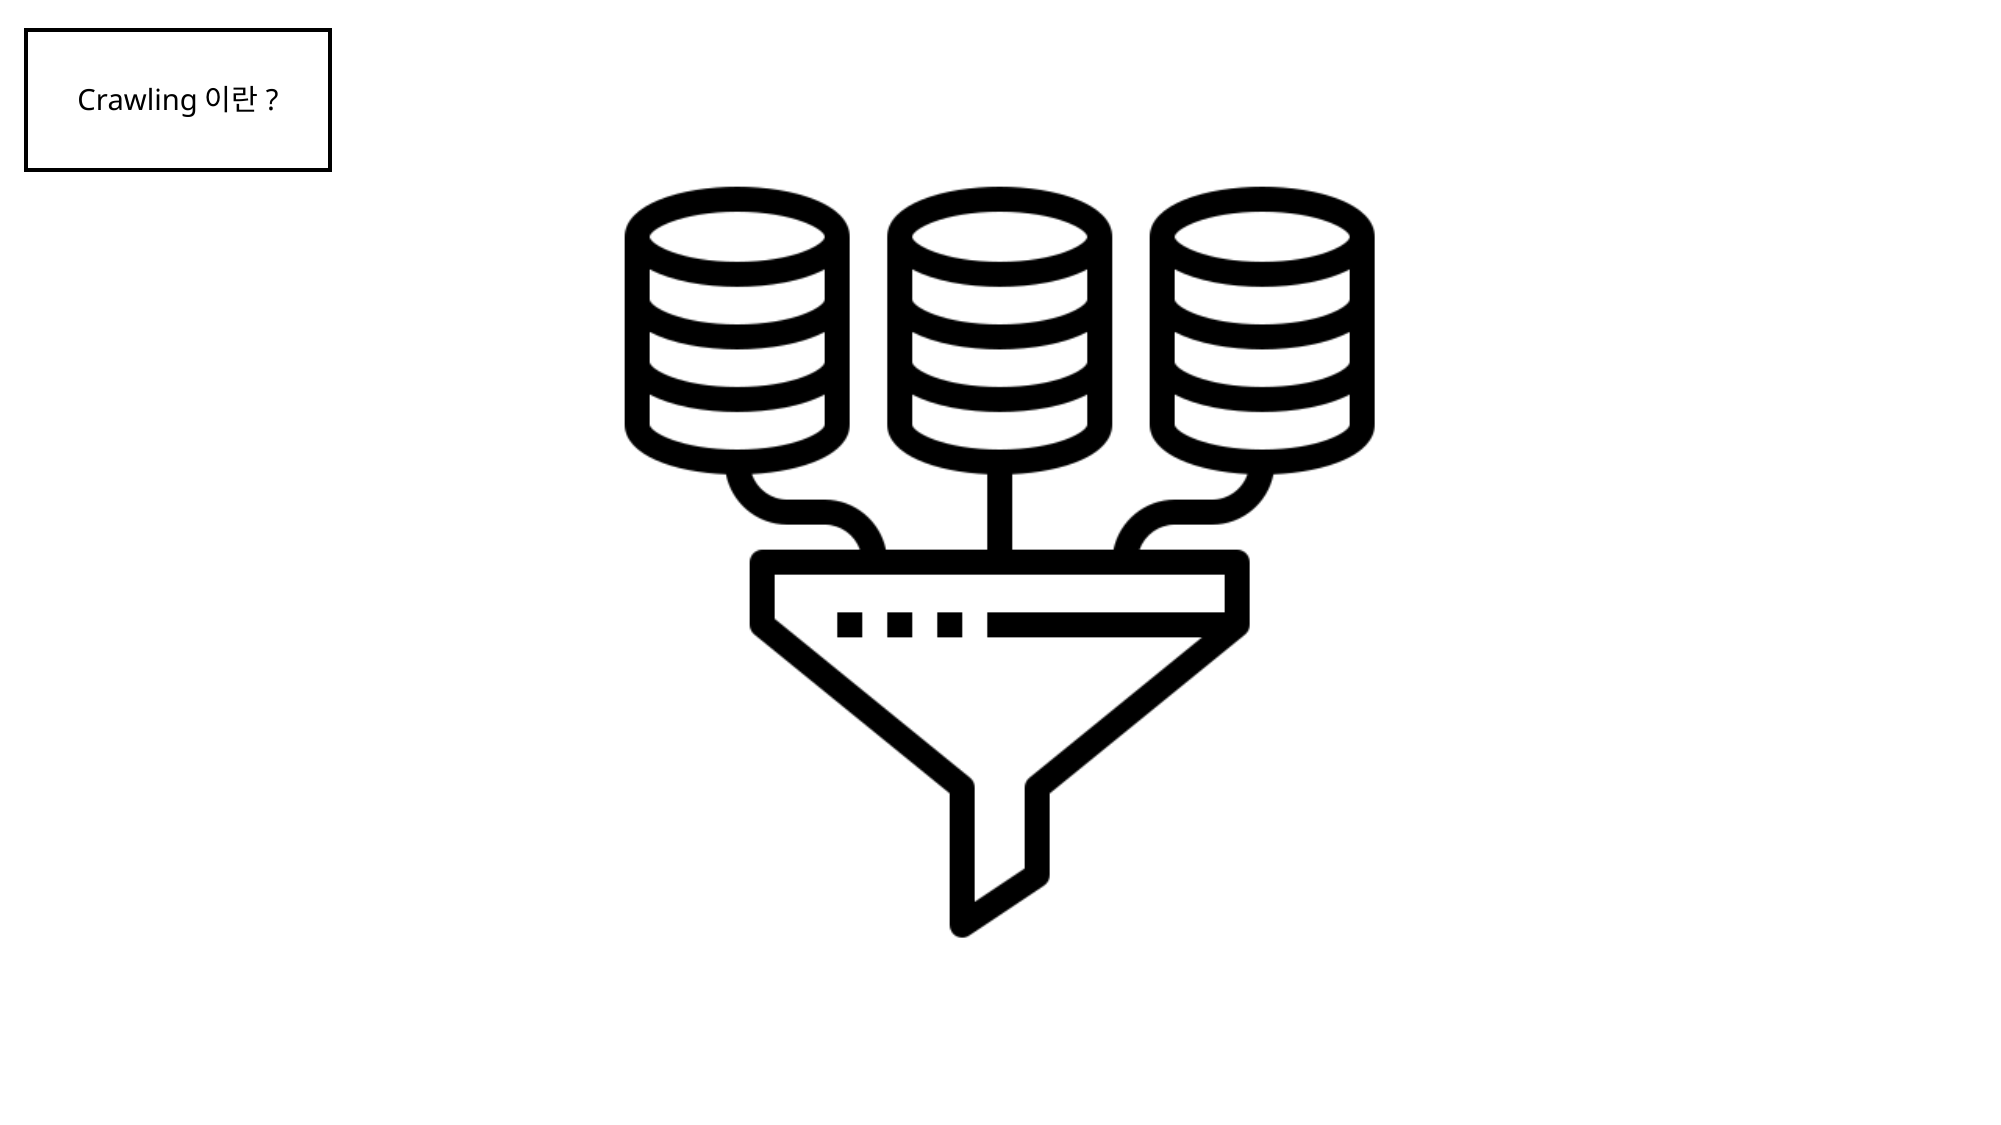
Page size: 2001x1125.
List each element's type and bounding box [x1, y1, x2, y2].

text_box [26, 29, 330, 171]
picture [600, 162, 1400, 963]
